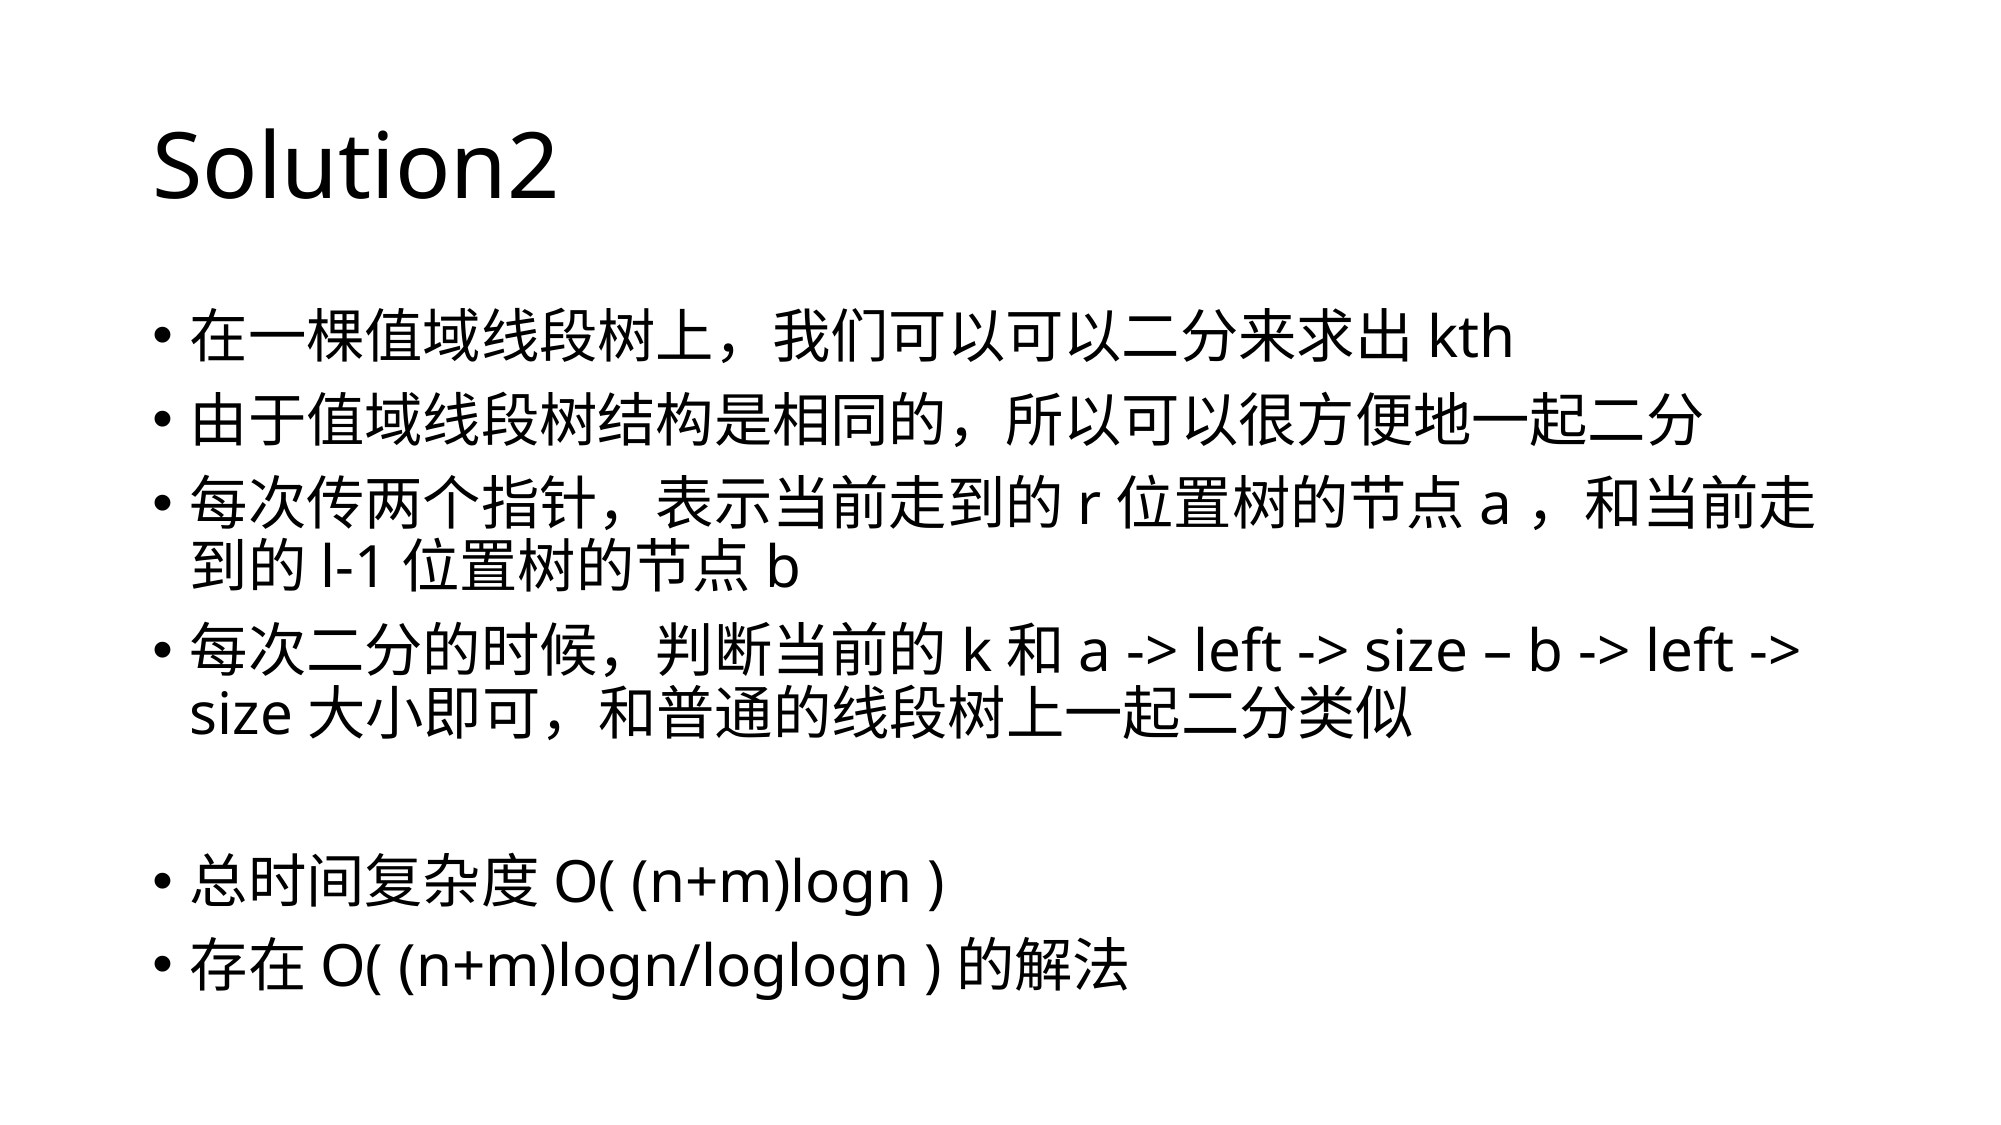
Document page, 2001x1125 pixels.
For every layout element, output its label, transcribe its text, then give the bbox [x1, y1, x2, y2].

title Solution2 [137, 59, 1863, 278]
list 在一棵值域线段树上，我们可以可以二分来求出kth 由于值域线段树结构是相同的，所以可以很方便地一起二分 每次传两个指针，表示当前走到的r位置树的节点a，和当前走到的l-1位置树的节点b 每次二分的时候，判断当前的k和a -> left -> size – b -> left -> size大小即可，和普通的线段树上一起二分类似 总时间复杂度O( (n+m)logn ) 存在O( (n+m)logn/loglogn )的解法 [137, 299, 1863, 1014]
